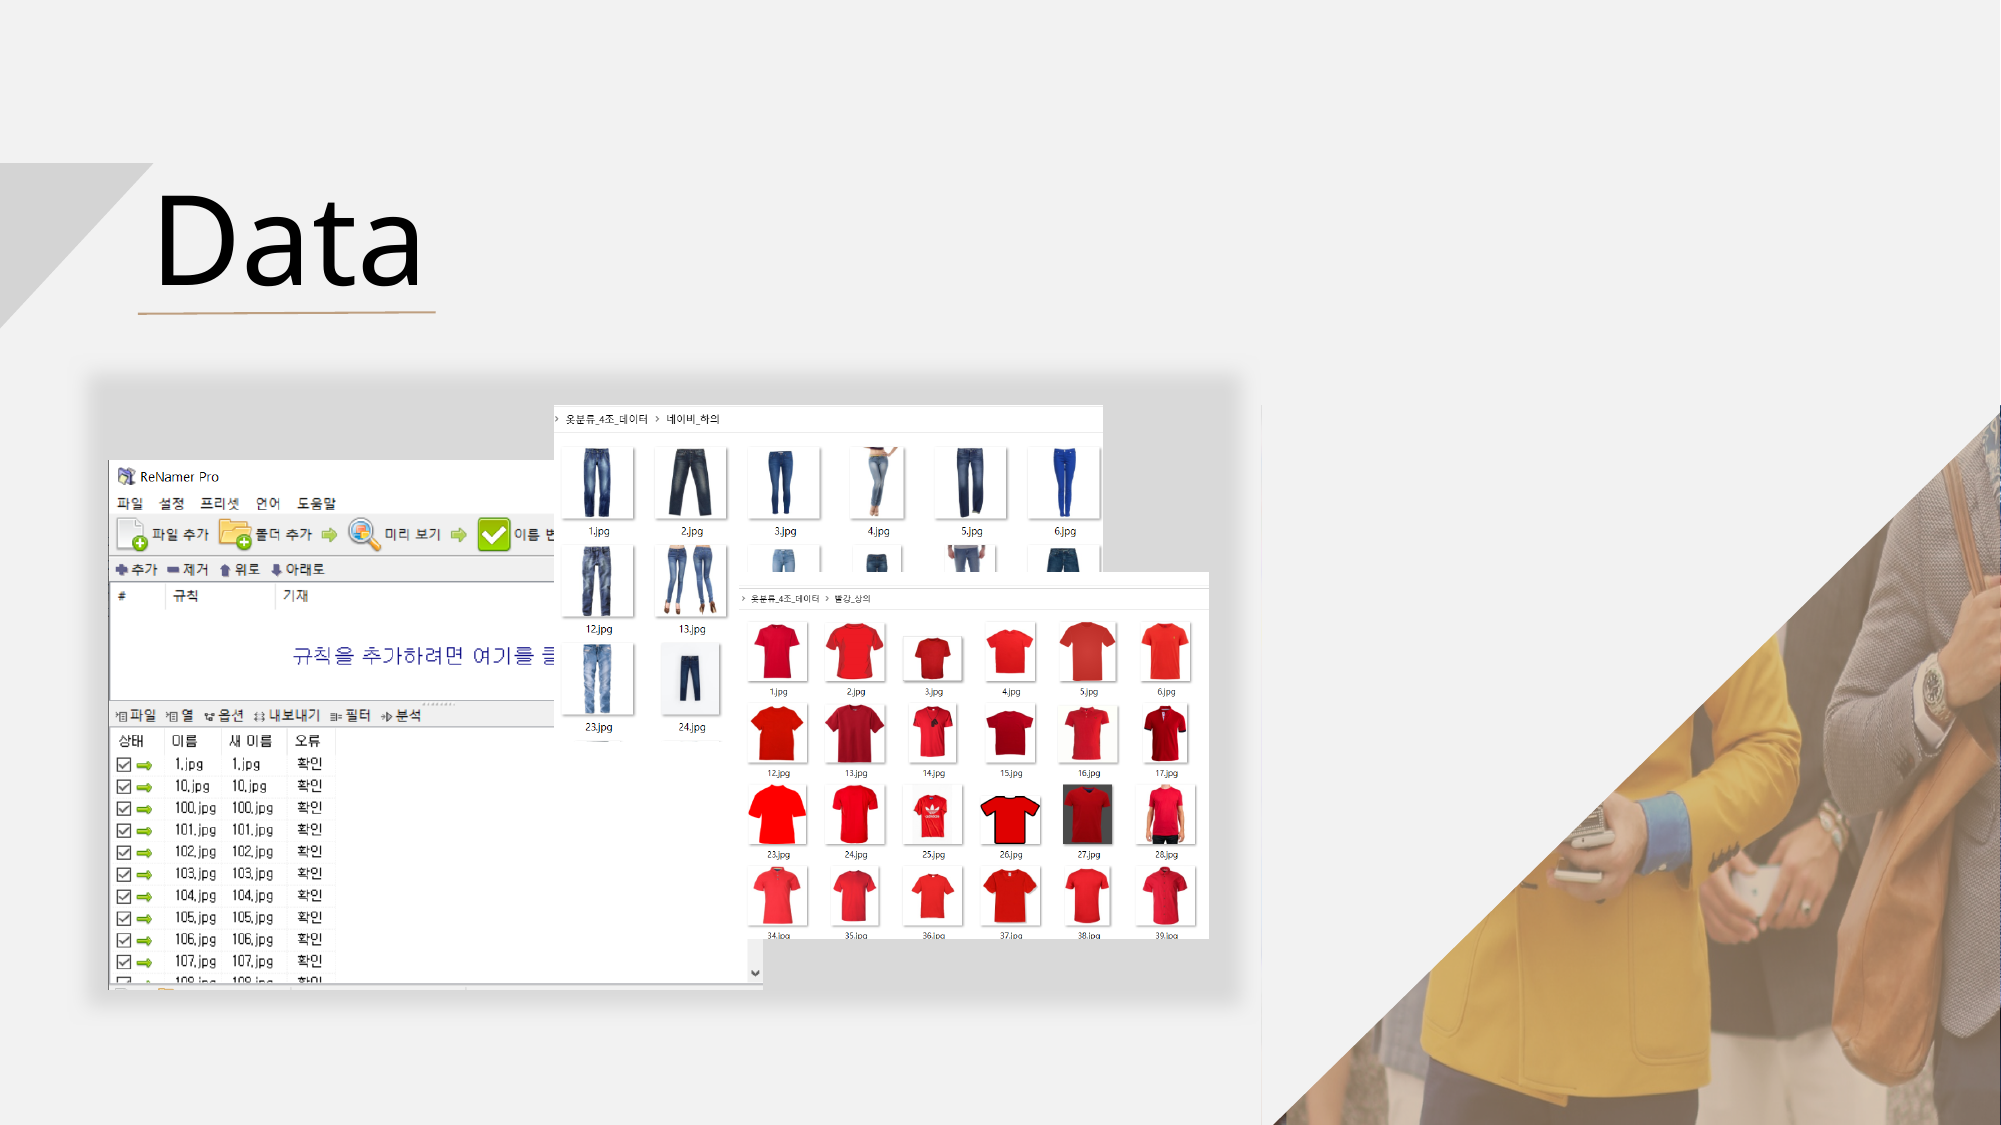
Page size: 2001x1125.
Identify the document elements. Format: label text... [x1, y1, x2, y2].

title Data [135, 136, 956, 354]
picture [108, 405, 1209, 990]
text_box [0, 162, 135, 331]
text_box -colors- [98, 383, 1233, 998]
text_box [1261, 405, 2000, 1125]
text_box [103, 388, 1228, 993]
